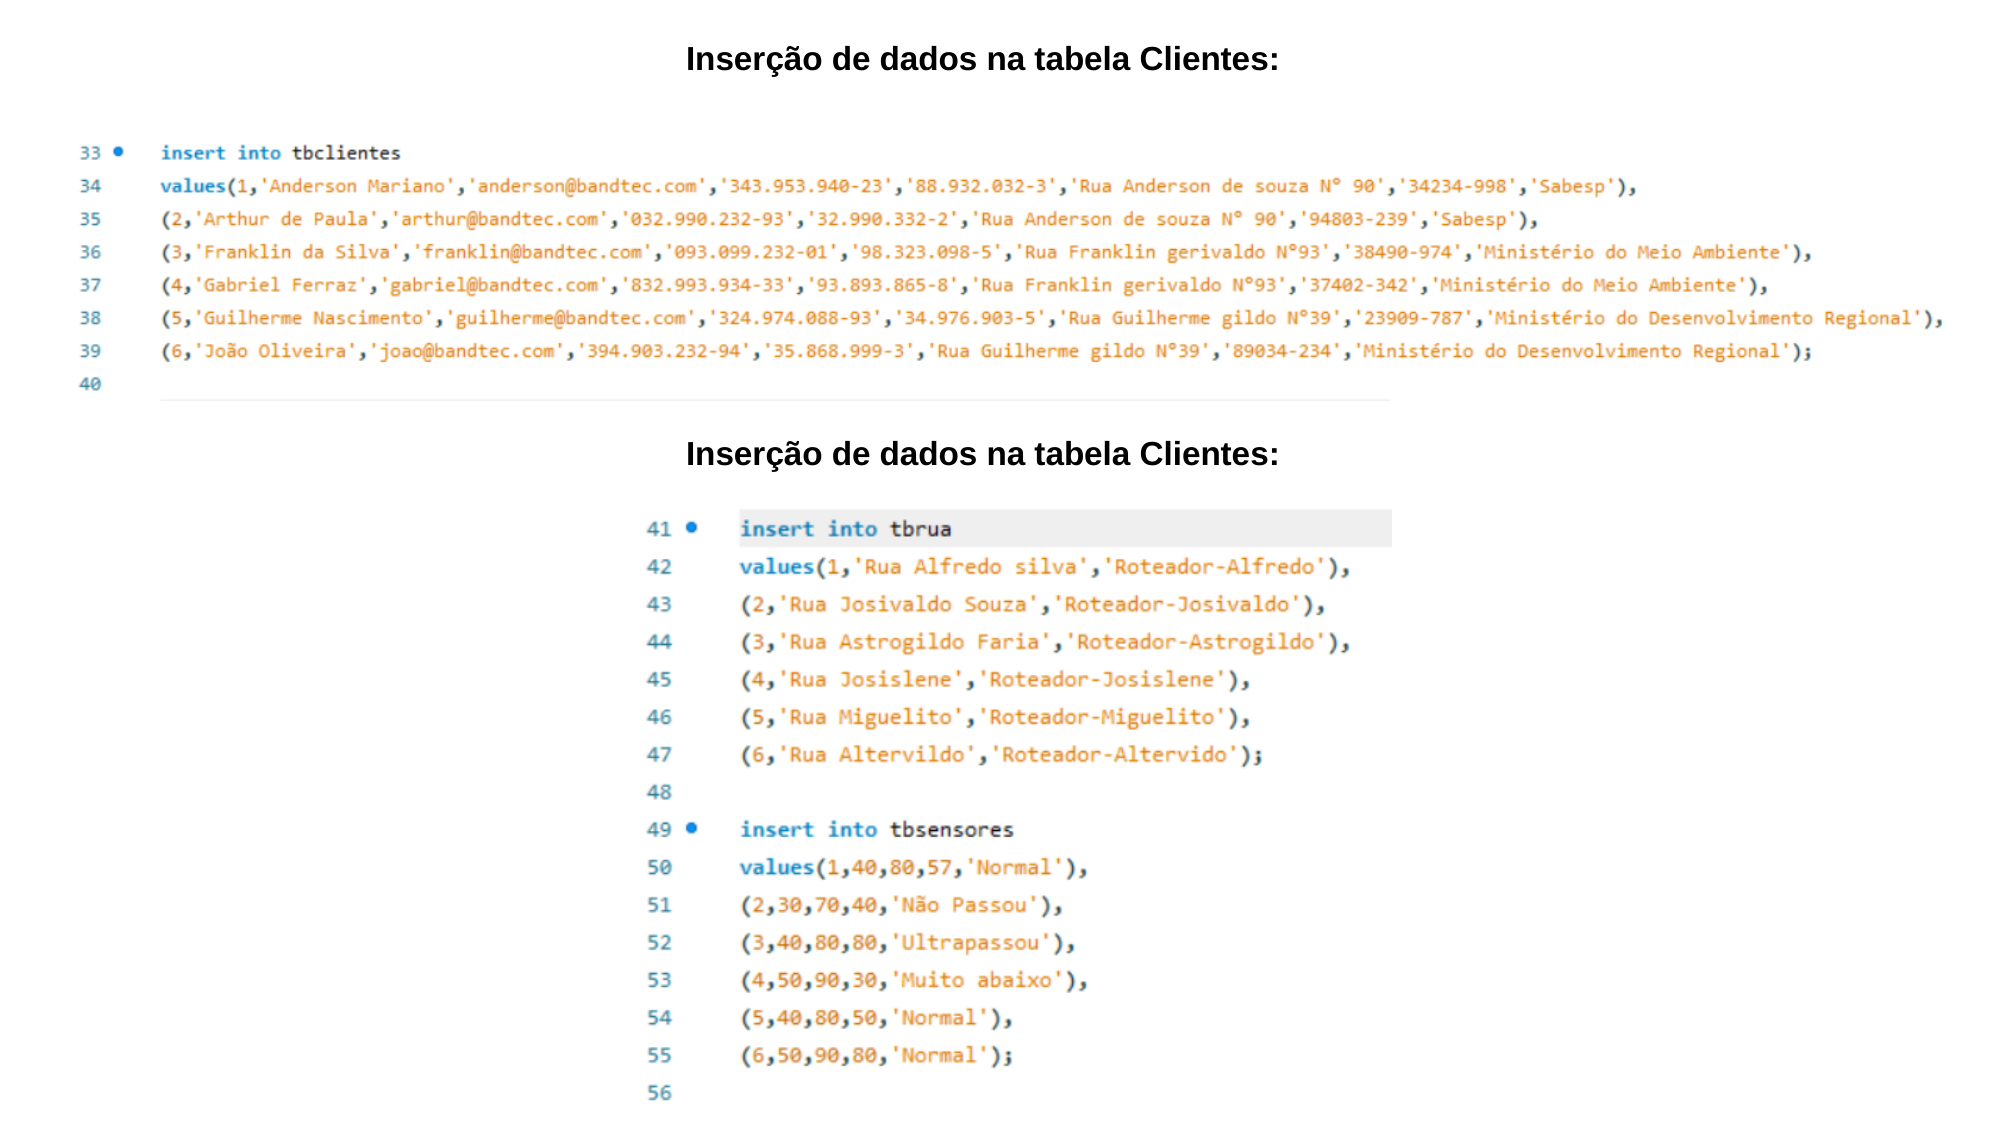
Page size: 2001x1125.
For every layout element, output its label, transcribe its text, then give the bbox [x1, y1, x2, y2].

picture [625, 508, 1392, 1119]
picture [65, 141, 1957, 401]
text_box Inserção de dados na tabela Clientes: [671, 424, 1329, 480]
text_box Inserção de dados na tabela Clientes: [671, 30, 1329, 85]
